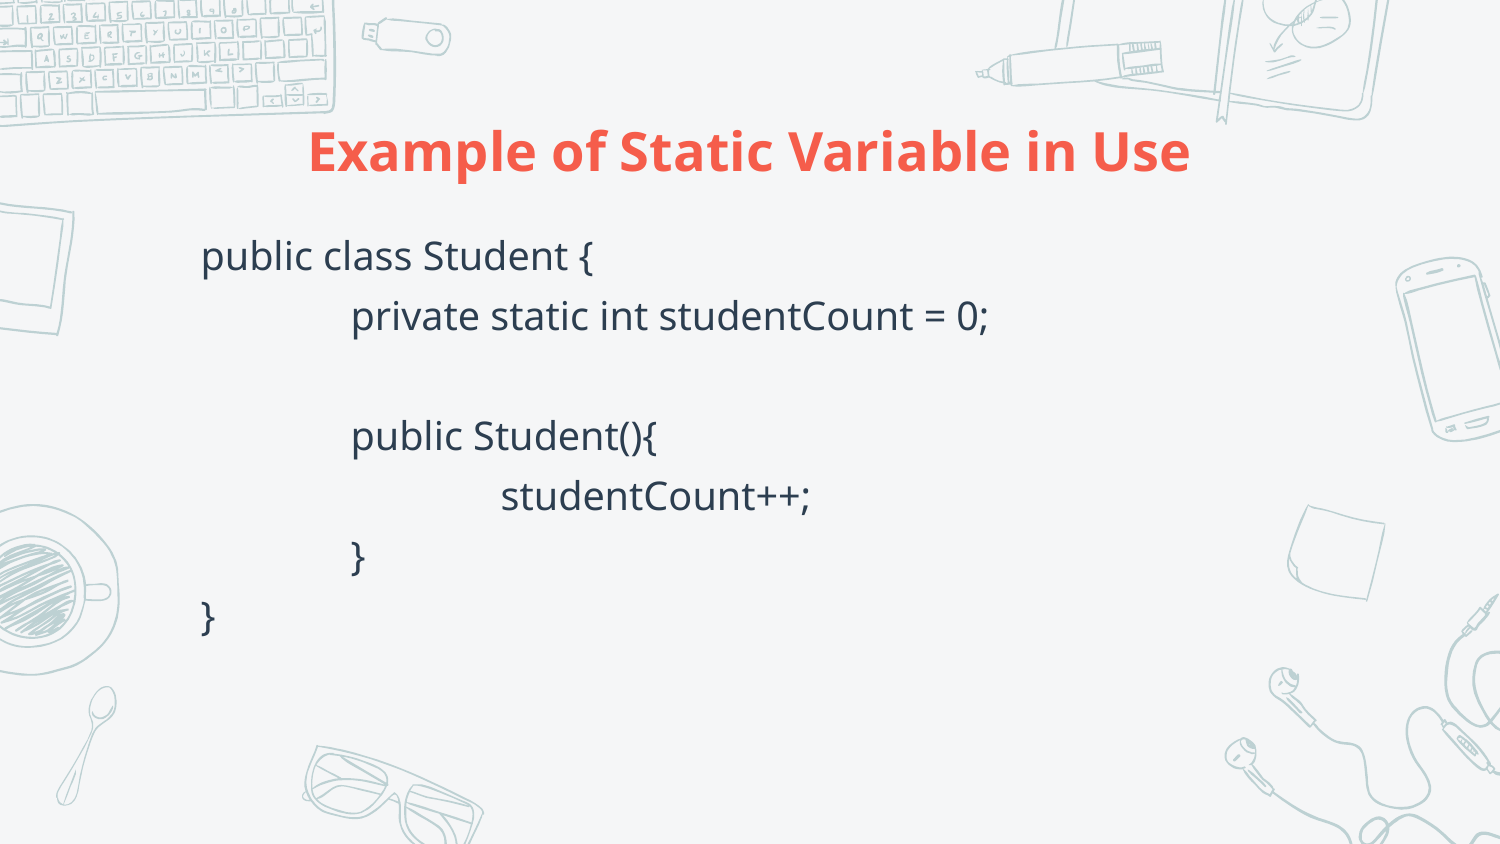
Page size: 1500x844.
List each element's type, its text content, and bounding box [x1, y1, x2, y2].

title Example of Static Variable in Use [185, 102, 1315, 198]
list public class Student { private static int studentCount = 0; public Student(){ studentCount++; } } [185, 215, 1315, 790]
